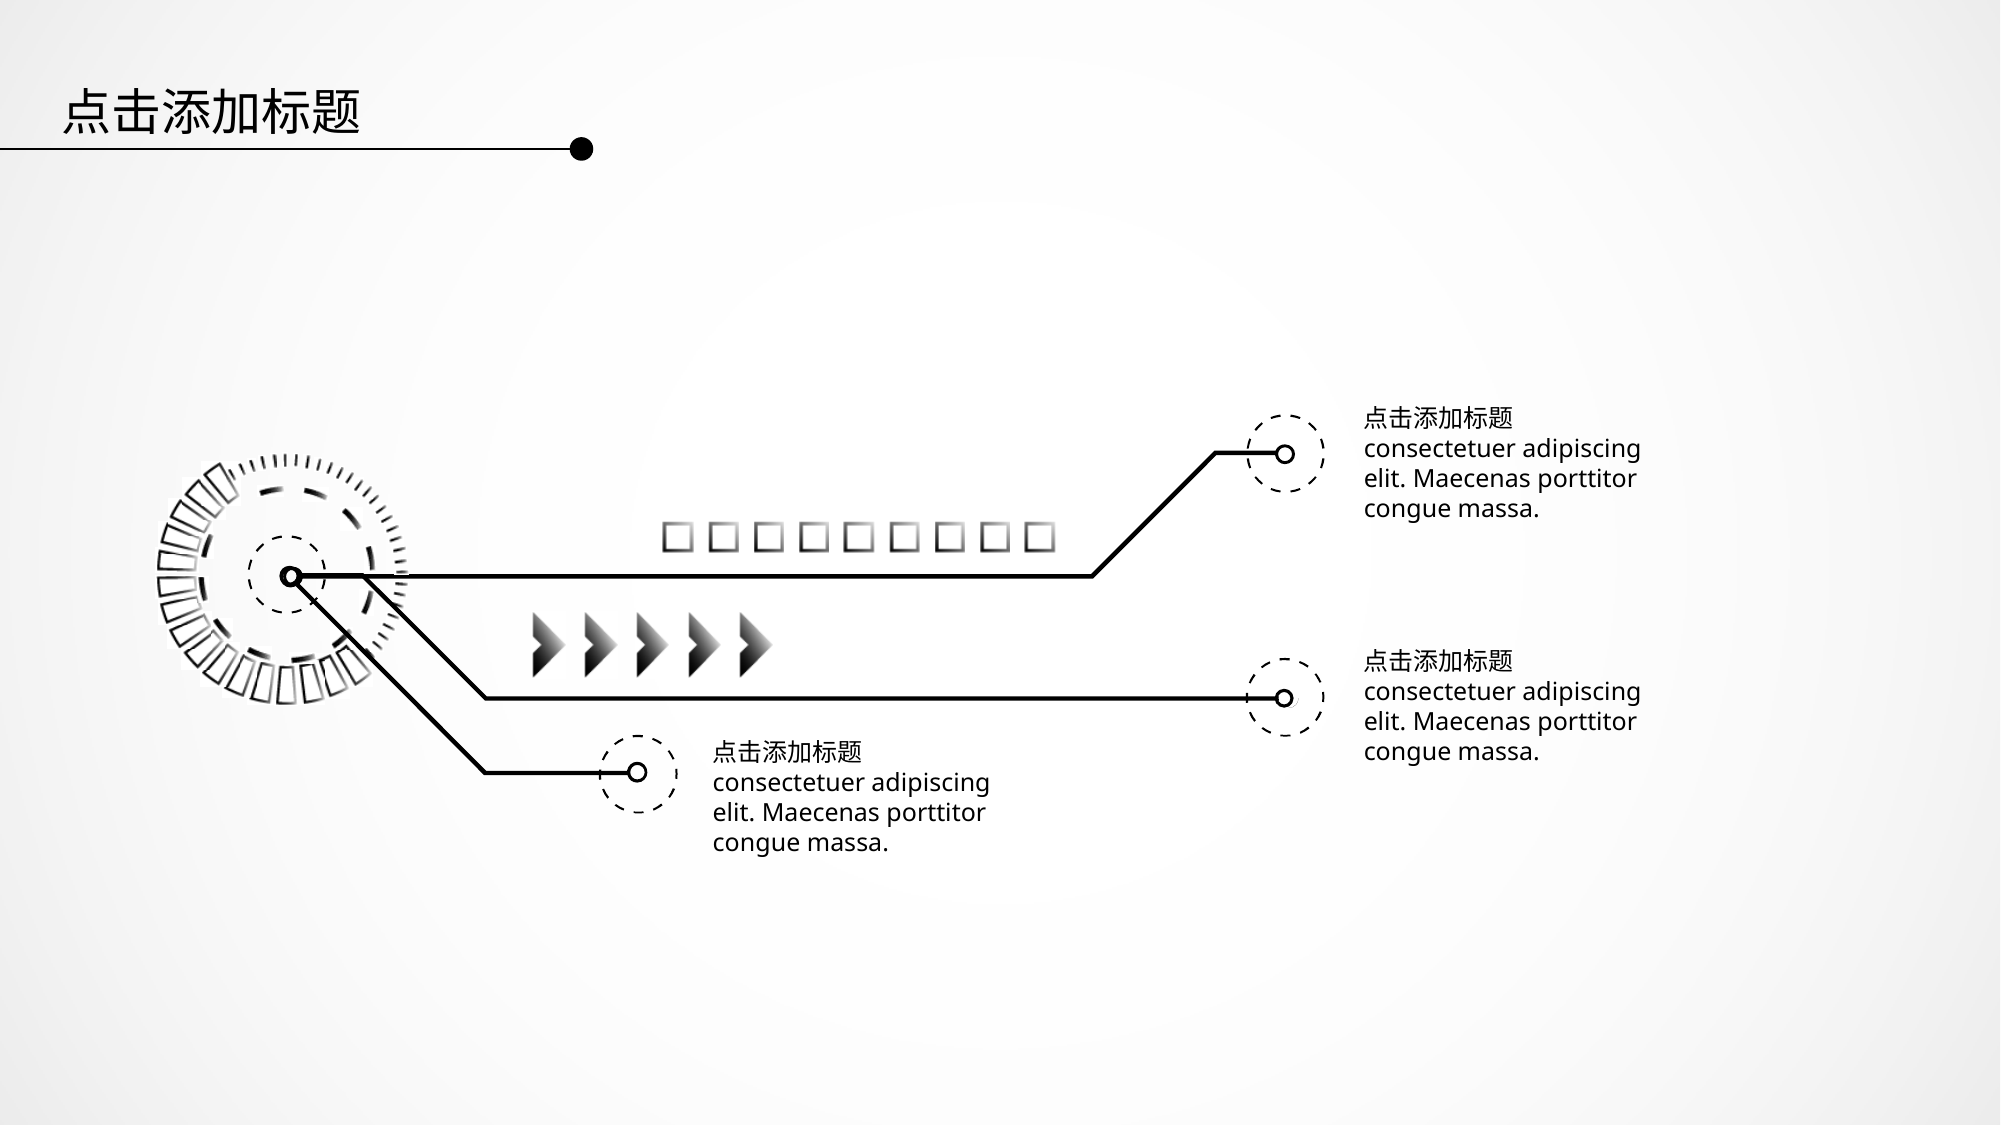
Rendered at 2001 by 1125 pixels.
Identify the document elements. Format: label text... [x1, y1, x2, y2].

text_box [598, 734, 678, 814]
text_box 点击添加标题 [46, 73, 566, 148]
text_box [567, 135, 596, 163]
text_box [1245, 657, 1325, 737]
text_box 点击添加标题 consectetuer adipiscing elit. Maecenas porttitor congue massa. [697, 729, 1014, 864]
text_box 点击添加标题 consectetuer adipiscing elit. Maecenas porttitor congue massa. [1349, 395, 1665, 530]
text_box 点击添加标题 consectetuer adipiscing elit. Maecenas porttitor congue massa. [1349, 638, 1665, 773]
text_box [155, 452, 409, 706]
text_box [1246, 414, 1325, 493]
text_box [1100, 450, 1241, 565]
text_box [649, 566, 1299, 709]
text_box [279, 566, 648, 783]
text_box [661, 521, 1056, 554]
